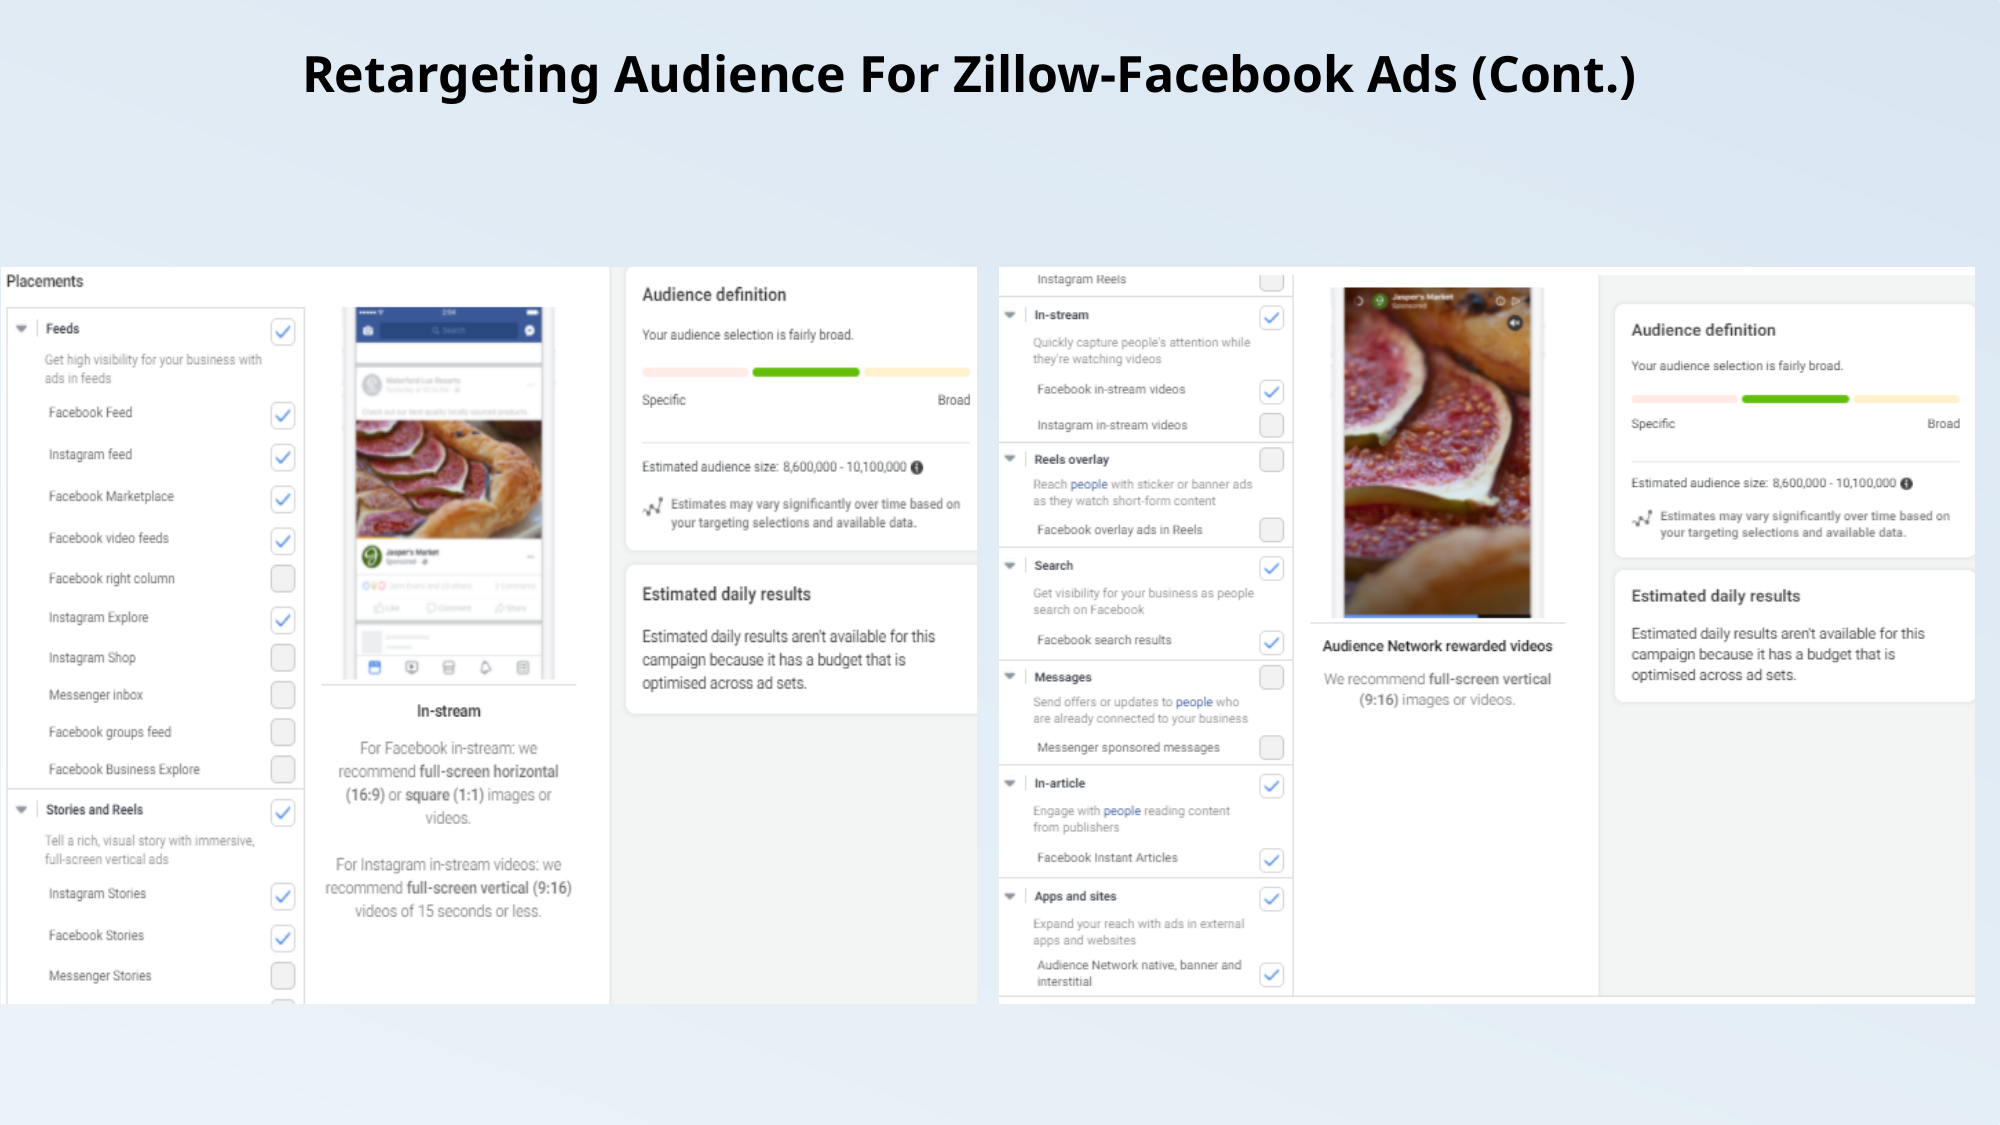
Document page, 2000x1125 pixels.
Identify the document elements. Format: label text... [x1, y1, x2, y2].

picture [1, 267, 977, 1004]
title Retargeting Audience For Zillow-Facebook Ads (Cont.) [31, 19, 1922, 126]
picture [999, 267, 1975, 1004]
